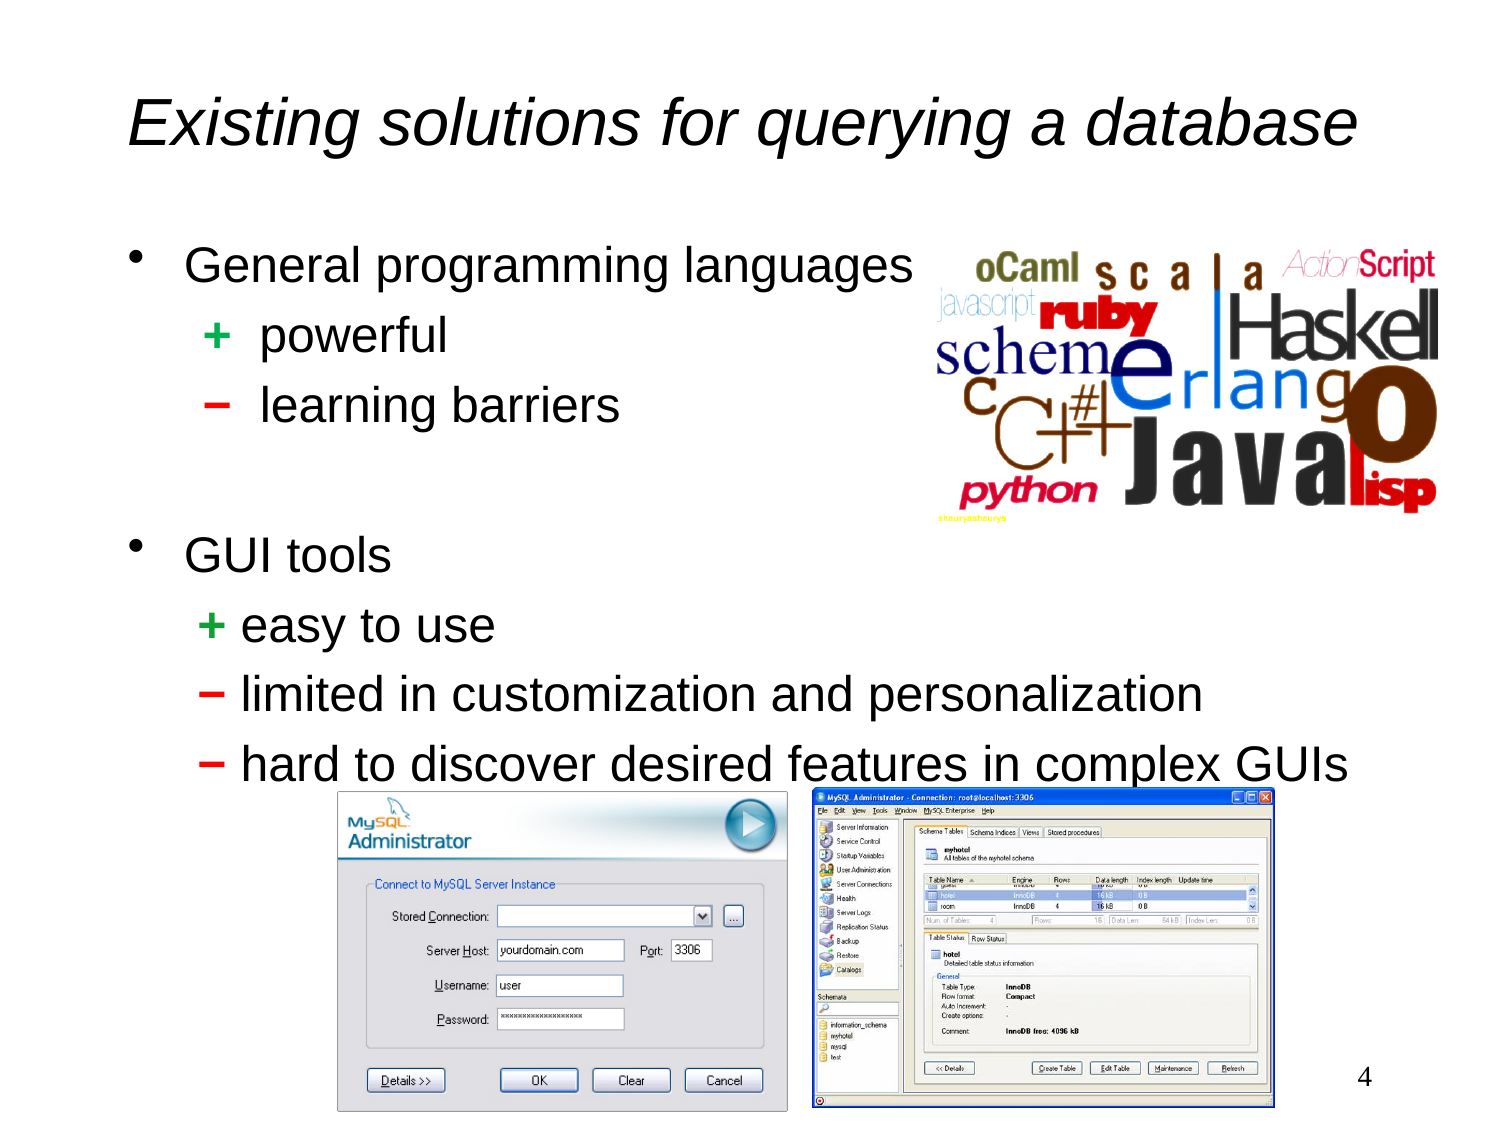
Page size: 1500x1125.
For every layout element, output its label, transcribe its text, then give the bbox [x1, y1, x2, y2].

slide_number 4 [1074, 1049, 1388, 1125]
picture [812, 787, 1276, 1109]
picture [337, 791, 788, 1113]
picture [937, 249, 1438, 524]
title Existing solutions for querying a database [112, 24, 1388, 213]
list General programming languages + powerful − learning barriers GUI tools + easy to use − limited in customization and personalization − hard to discover desired features in complex GUIs [112, 224, 1388, 963]
